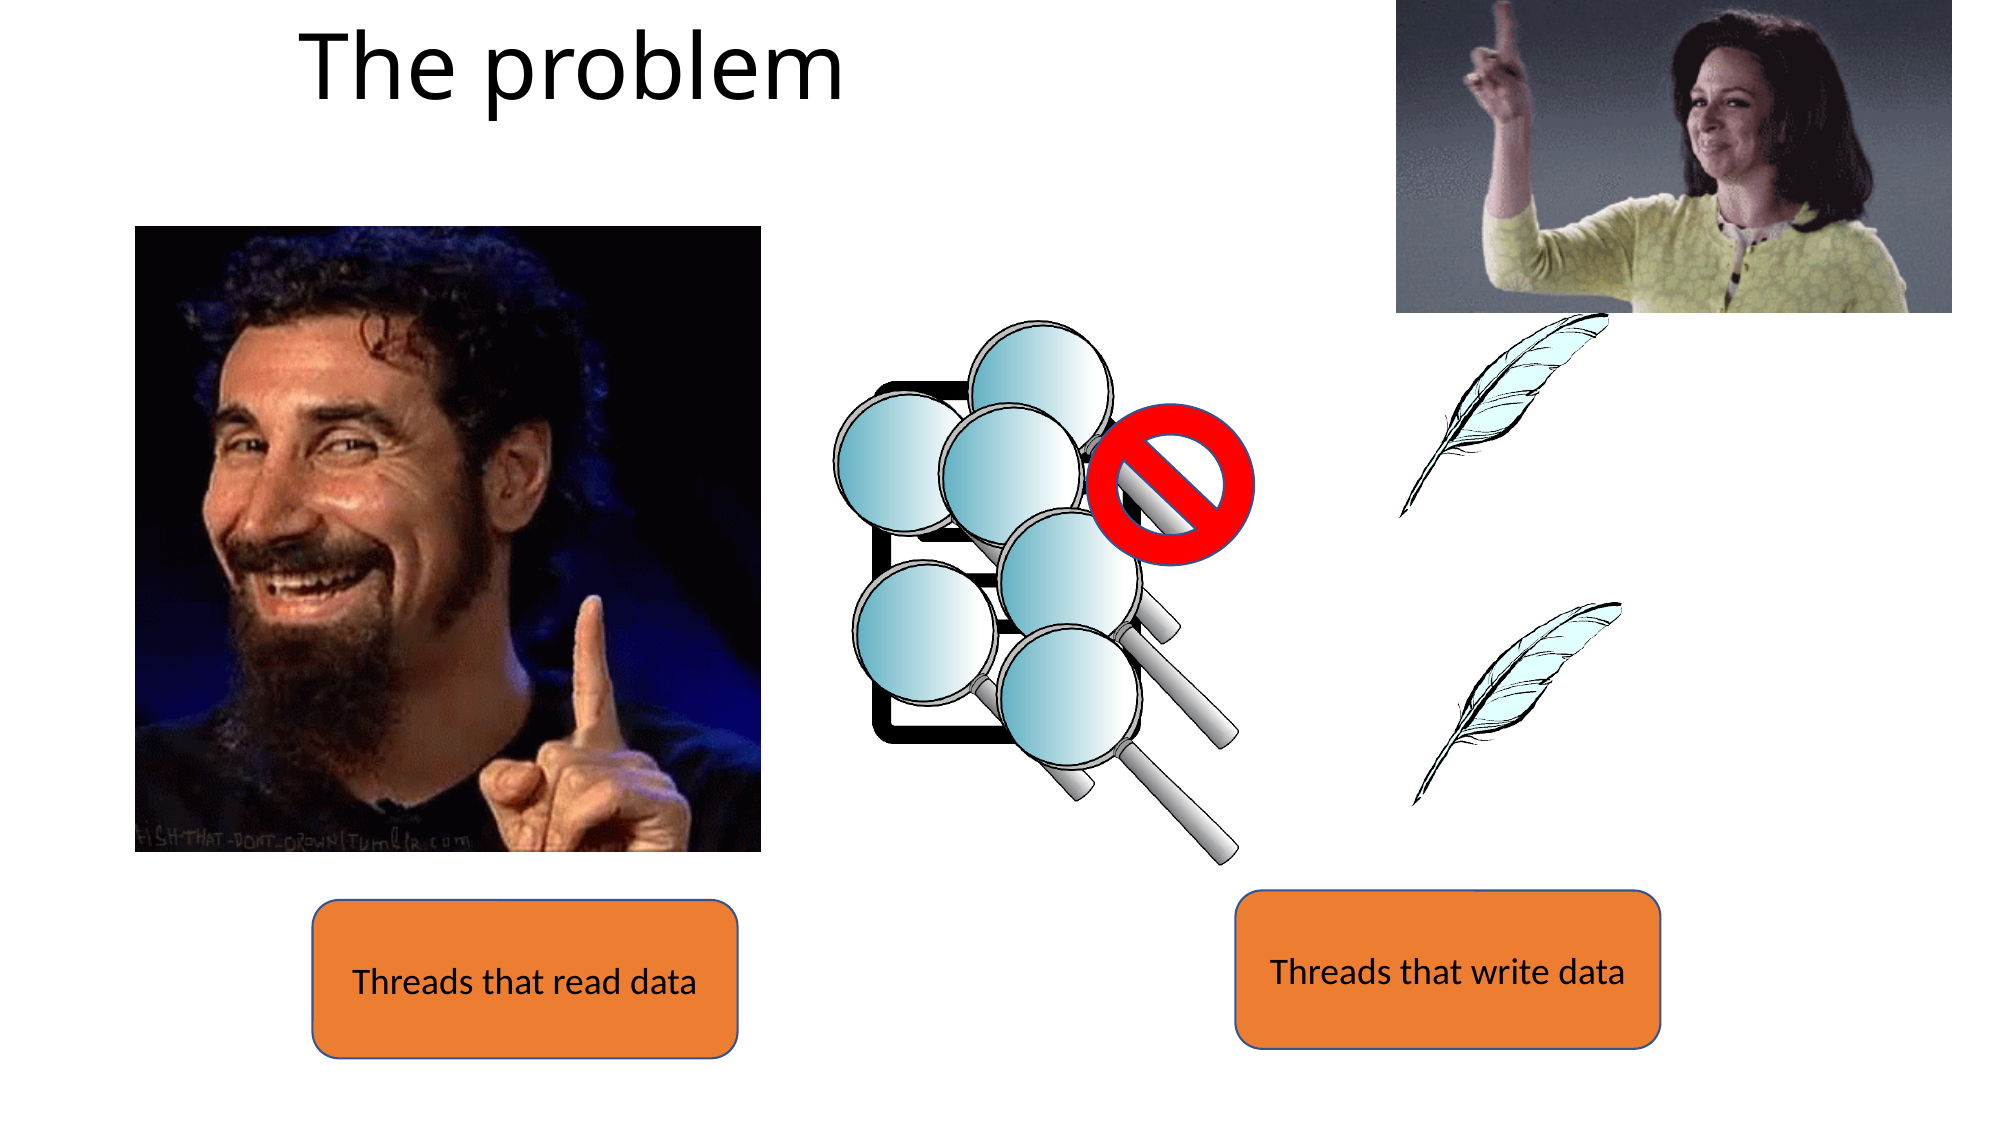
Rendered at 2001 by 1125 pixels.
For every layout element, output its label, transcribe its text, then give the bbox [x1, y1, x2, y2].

text_box [1211, 413, 1256, 532]
title The problem [283, 0, 1396, 179]
picture [1411, 602, 1622, 807]
picture [135, 226, 761, 852]
text_box Threads that write data [1234, 889, 1662, 1050]
picture [831, 318, 1240, 866]
picture [1396, 0, 1952, 518]
text_box Threads that read data [311, 898, 739, 1060]
